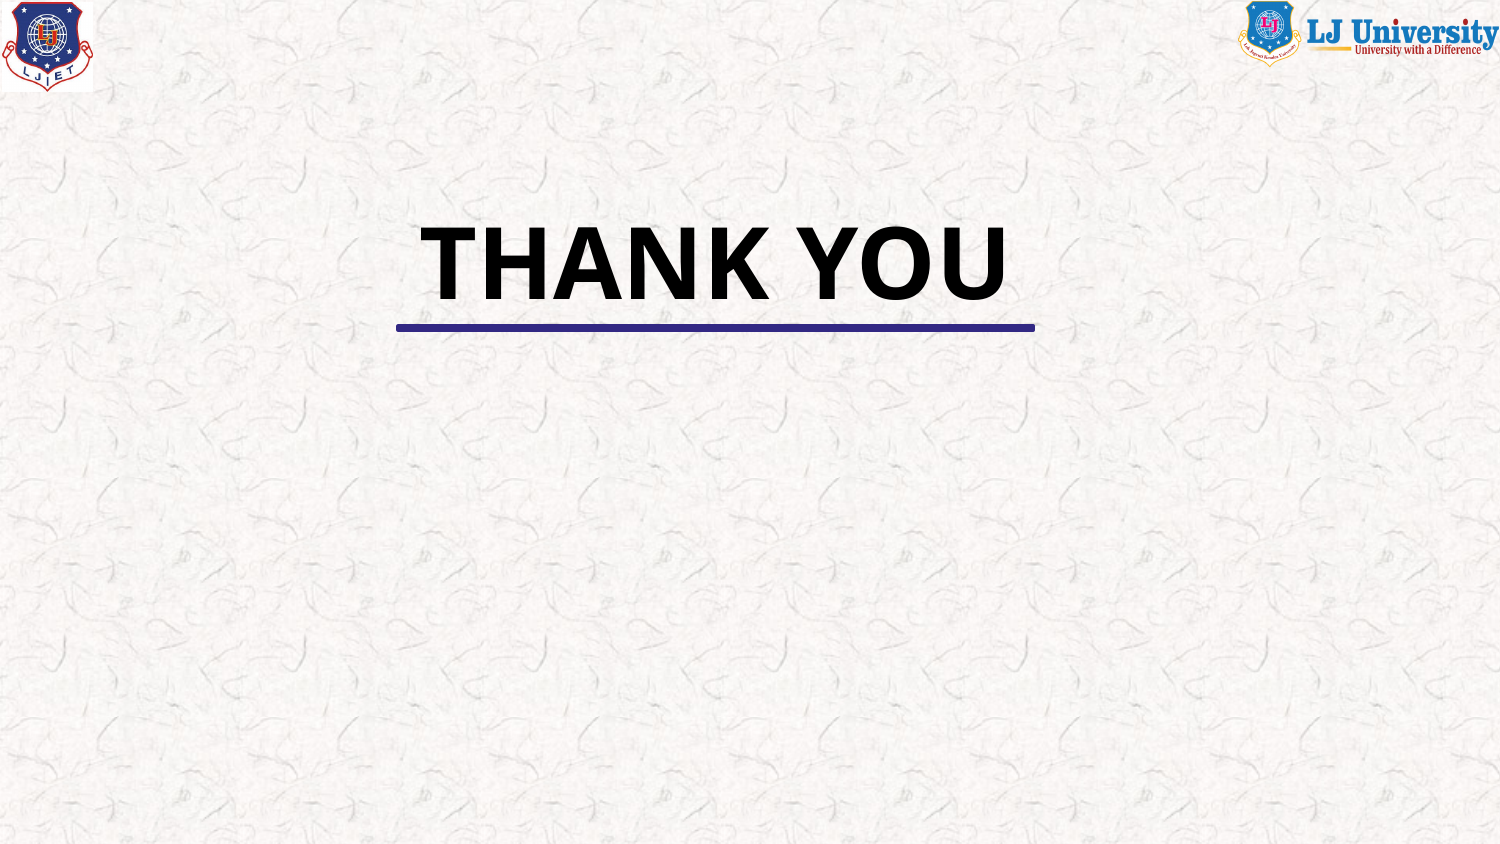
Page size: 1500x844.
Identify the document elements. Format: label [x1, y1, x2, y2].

text_box [162, 191, 1269, 438]
picture [0, 0, 1500, 844]
text_box [2, 0, 1499, 92]
